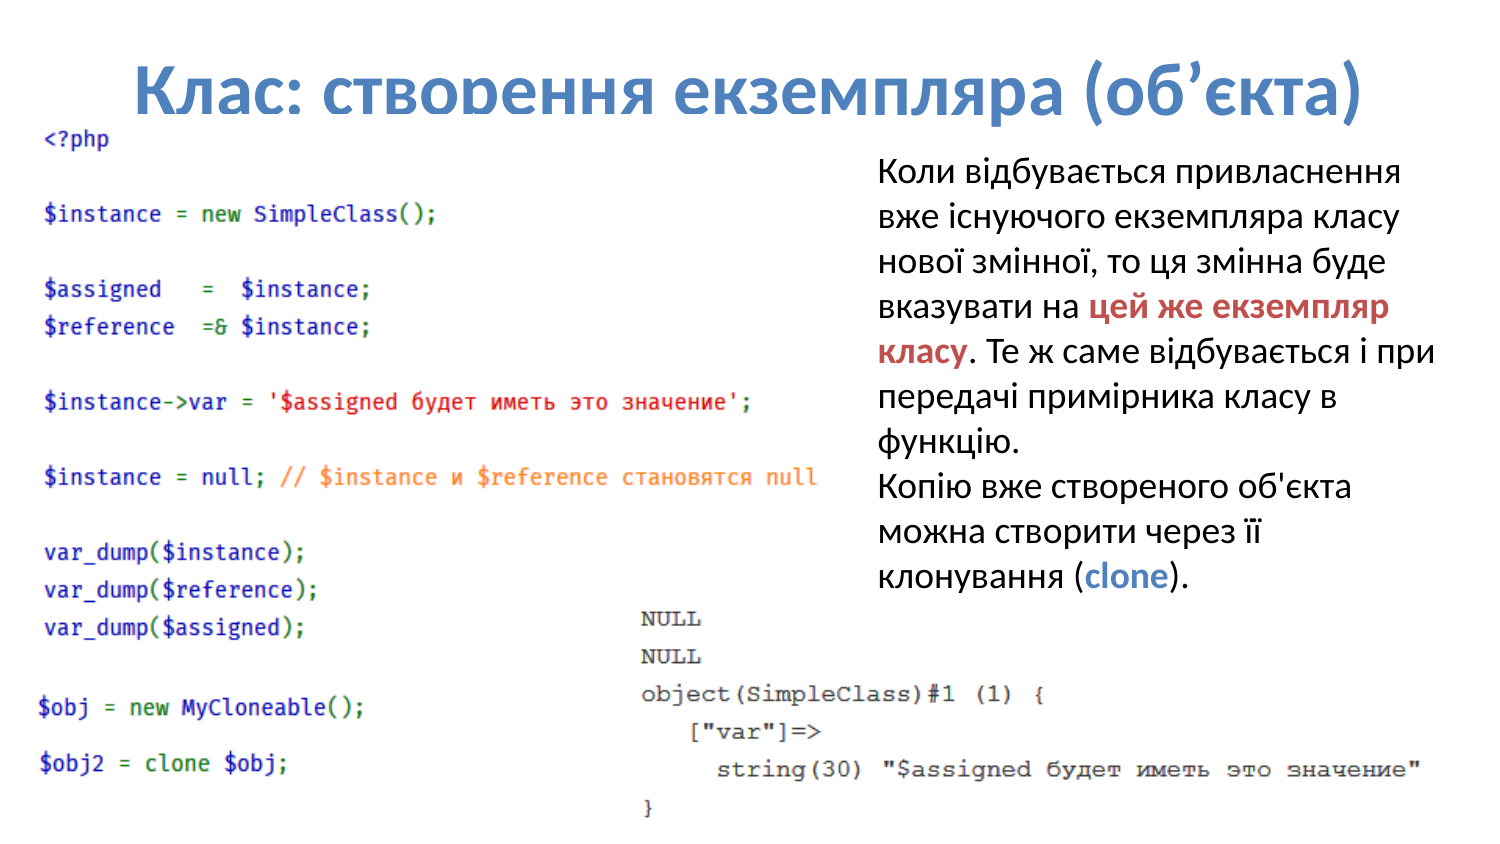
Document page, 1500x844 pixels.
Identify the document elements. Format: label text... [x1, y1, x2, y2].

title Клас: створення екземпляра (об’єкта) [75, 20, 1425, 151]
picture [29, 679, 382, 786]
picture [29, 114, 1439, 827]
text_box Коли відбувається привласнення вже існуючого екземпляра класу нової змінної, то ця змінна буде вказувати на цей же екземпляр класу. Те ж саме відбувається і при передачі примірника класу в функцію. Копію вже створеного об'єкта можна створити через її клонування (clone). [863, 138, 1471, 604]
